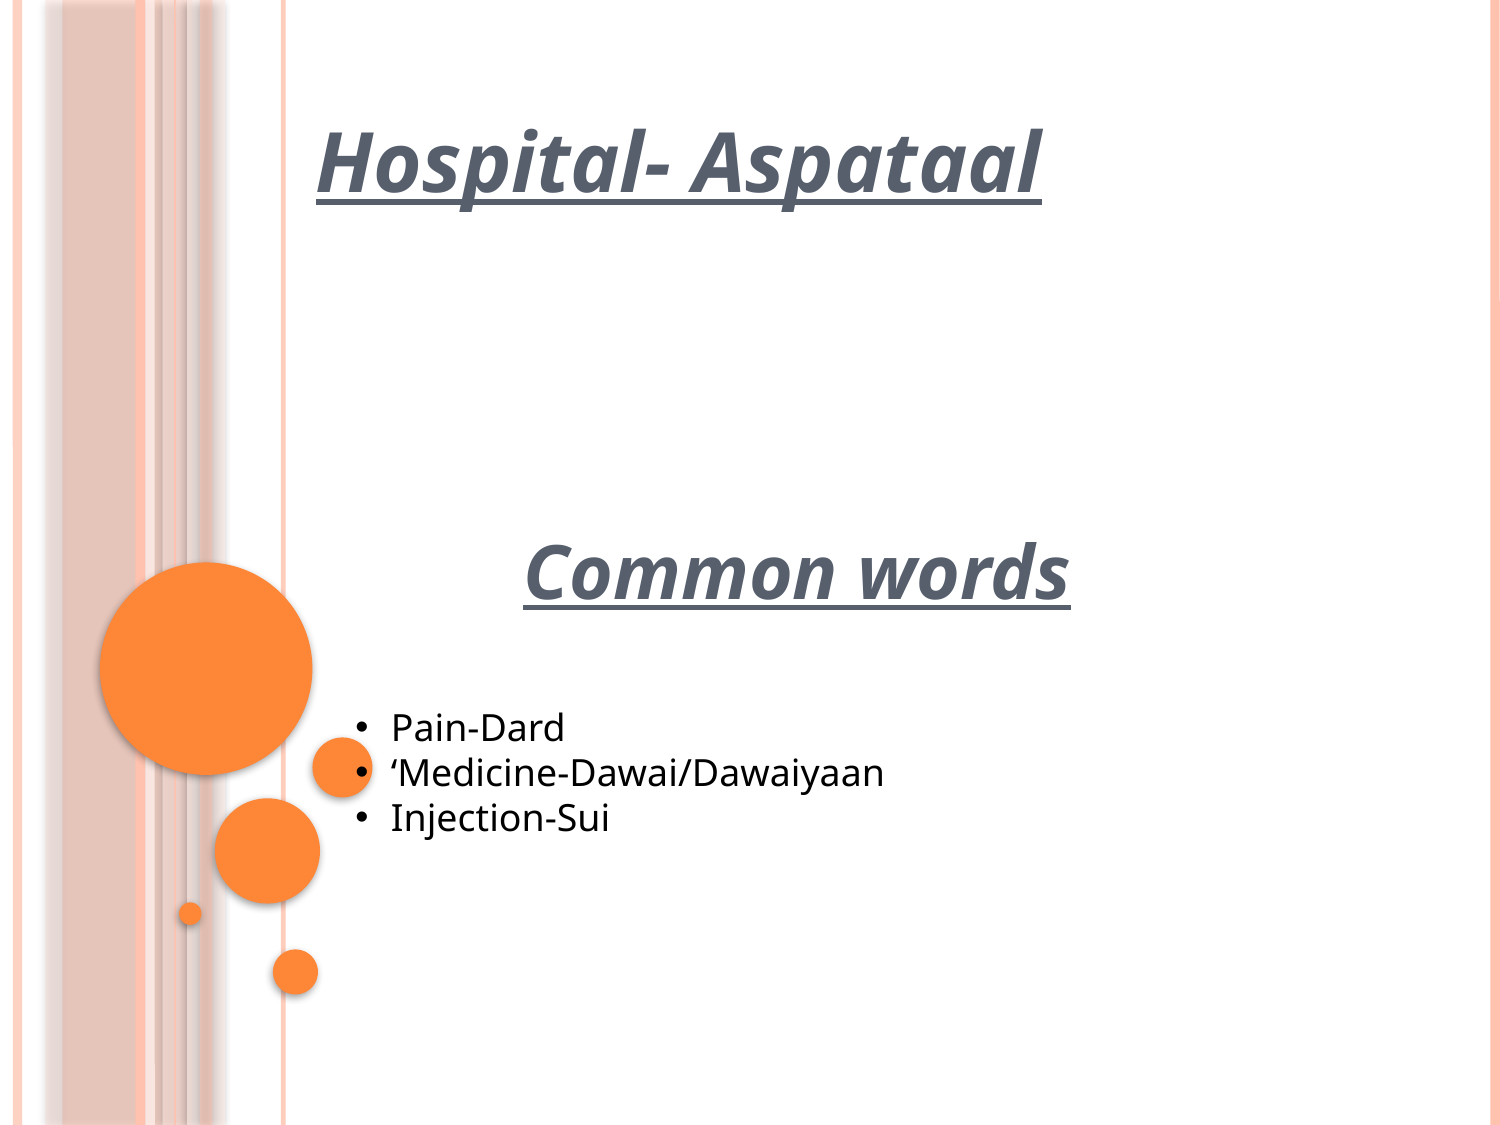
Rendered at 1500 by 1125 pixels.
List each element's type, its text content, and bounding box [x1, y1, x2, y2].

text_box Hospital- Aspataal Common words Pain-Dard ‘Medicine-Dawai/Dawaiyaan Injection-Sui [301, 101, 1294, 937]
